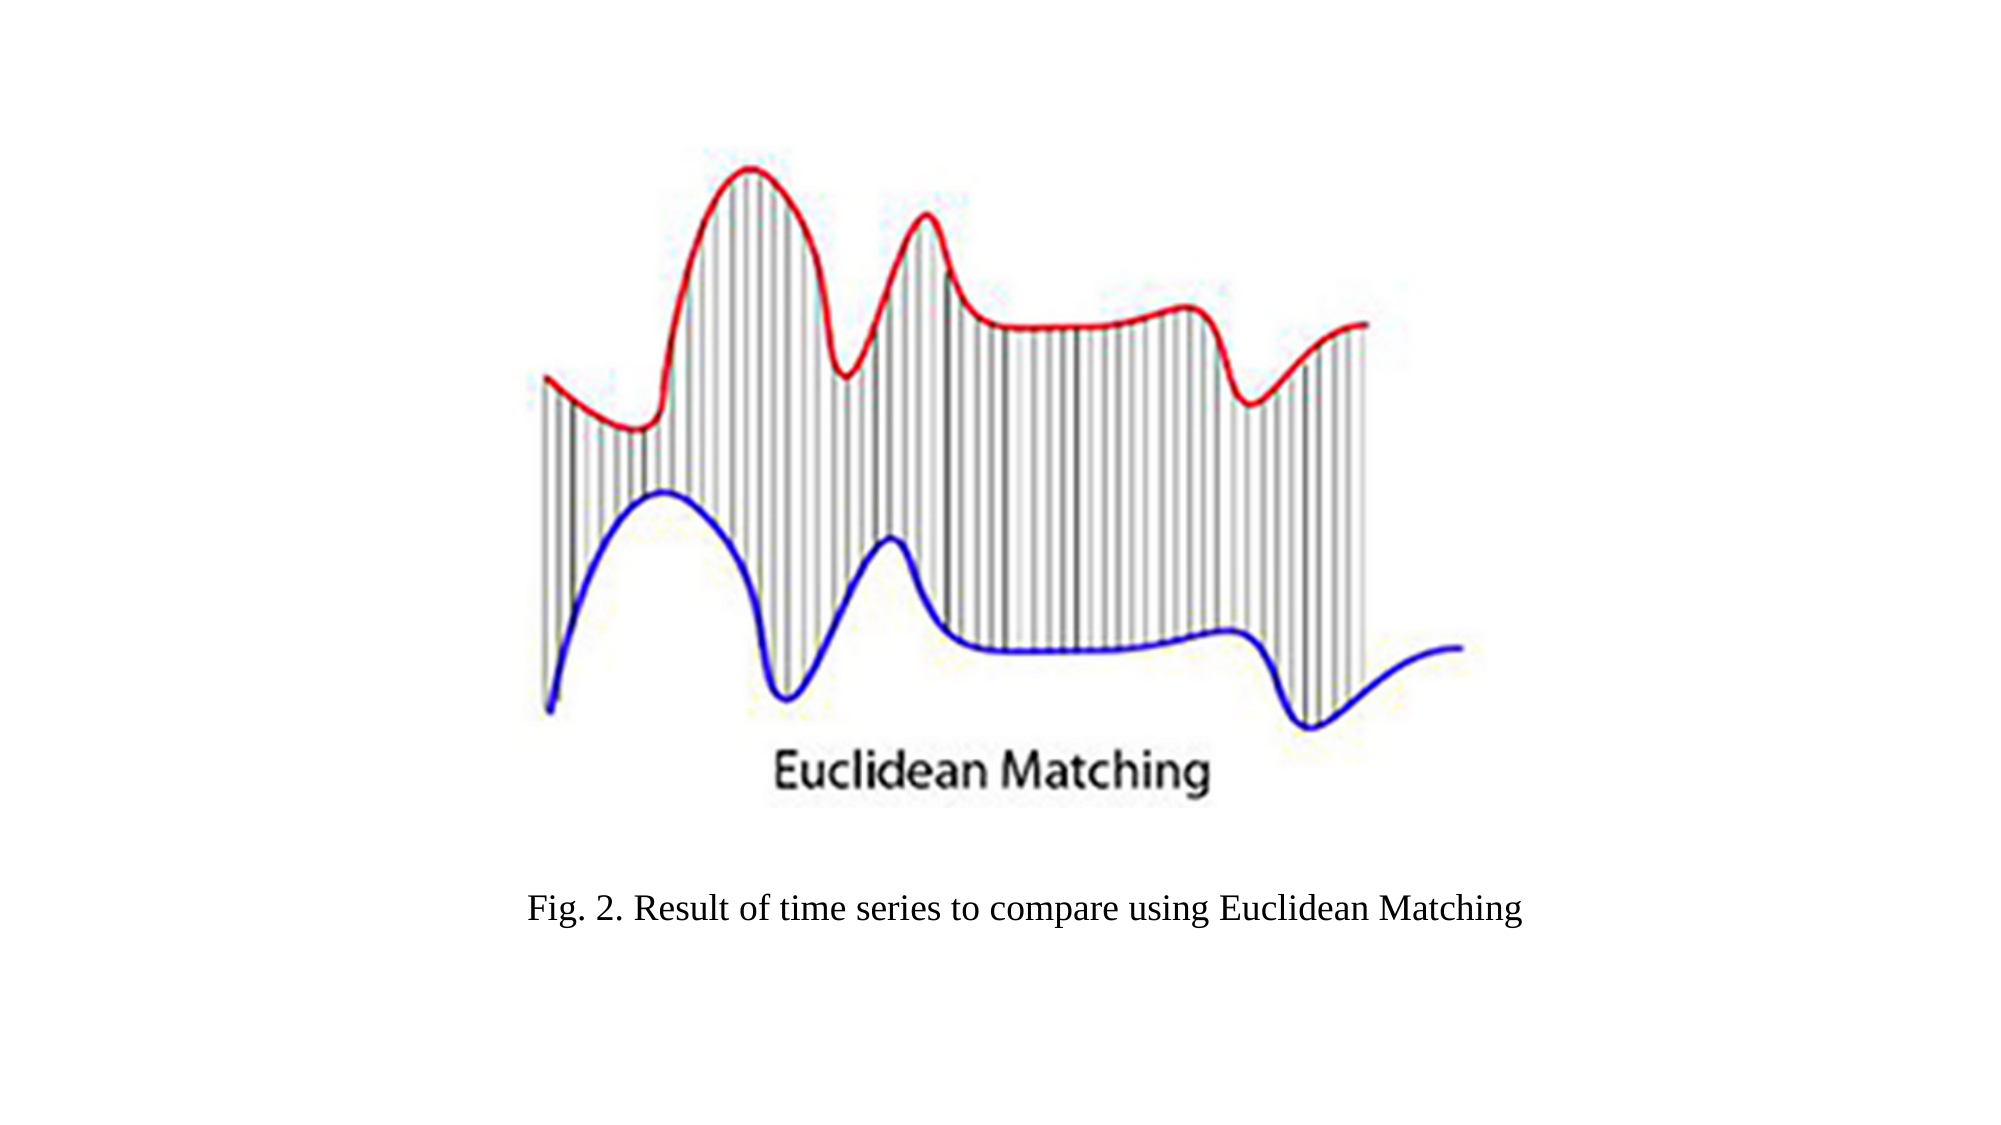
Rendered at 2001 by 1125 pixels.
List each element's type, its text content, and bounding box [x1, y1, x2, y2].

picture [512, 145, 1488, 809]
text_box Fig. 2. Result of time series to compare using Euclidean Matching [512, 875, 1582, 936]
